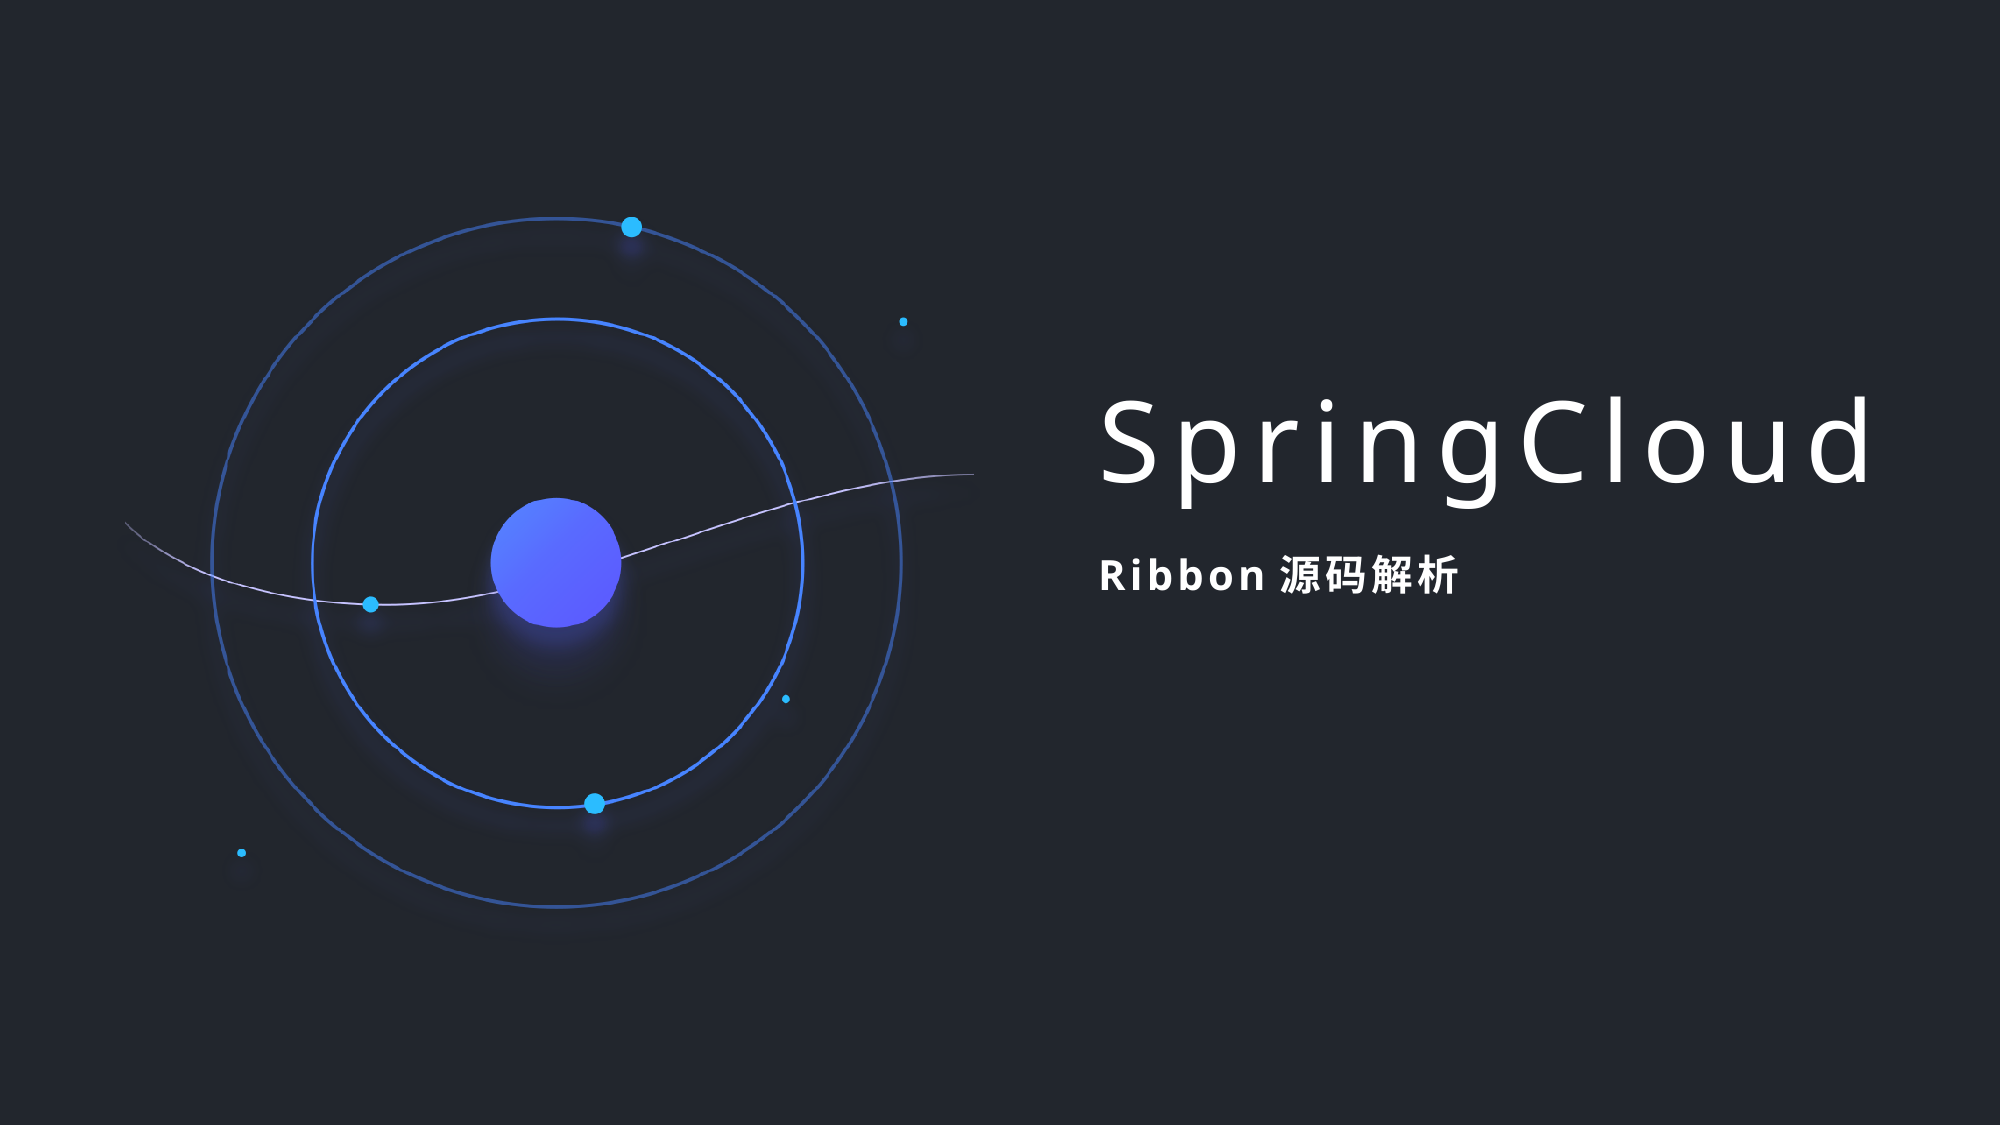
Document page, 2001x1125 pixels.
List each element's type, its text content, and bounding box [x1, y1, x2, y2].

picture [99, 130, 1000, 995]
title SpringCloud [1083, 353, 1891, 513]
subtitle Ribbon源码解析 [1083, 526, 1875, 607]
